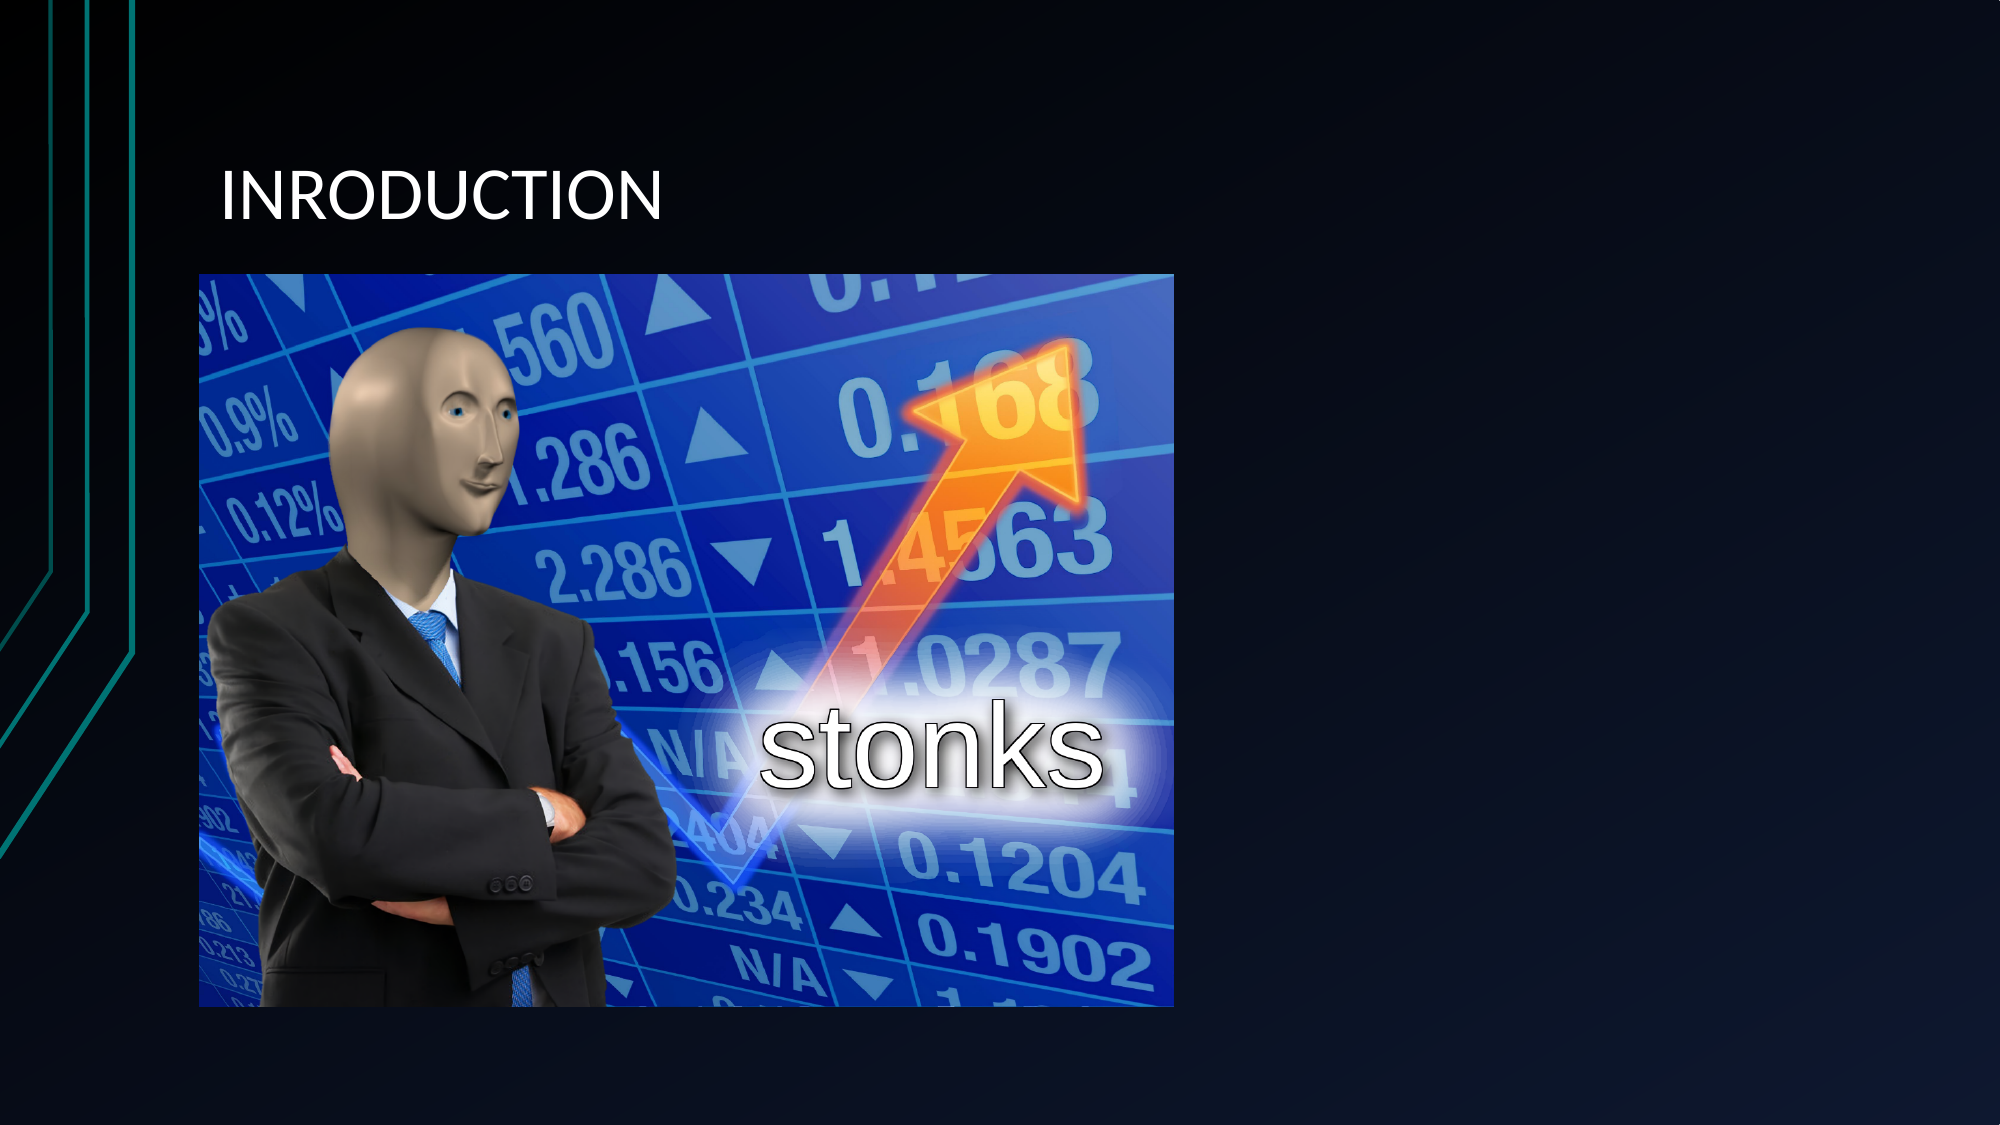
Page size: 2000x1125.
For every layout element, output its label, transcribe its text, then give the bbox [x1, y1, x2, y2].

title INRODUCTION [199, 45, 1900, 246]
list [199, 274, 1174, 1008]
